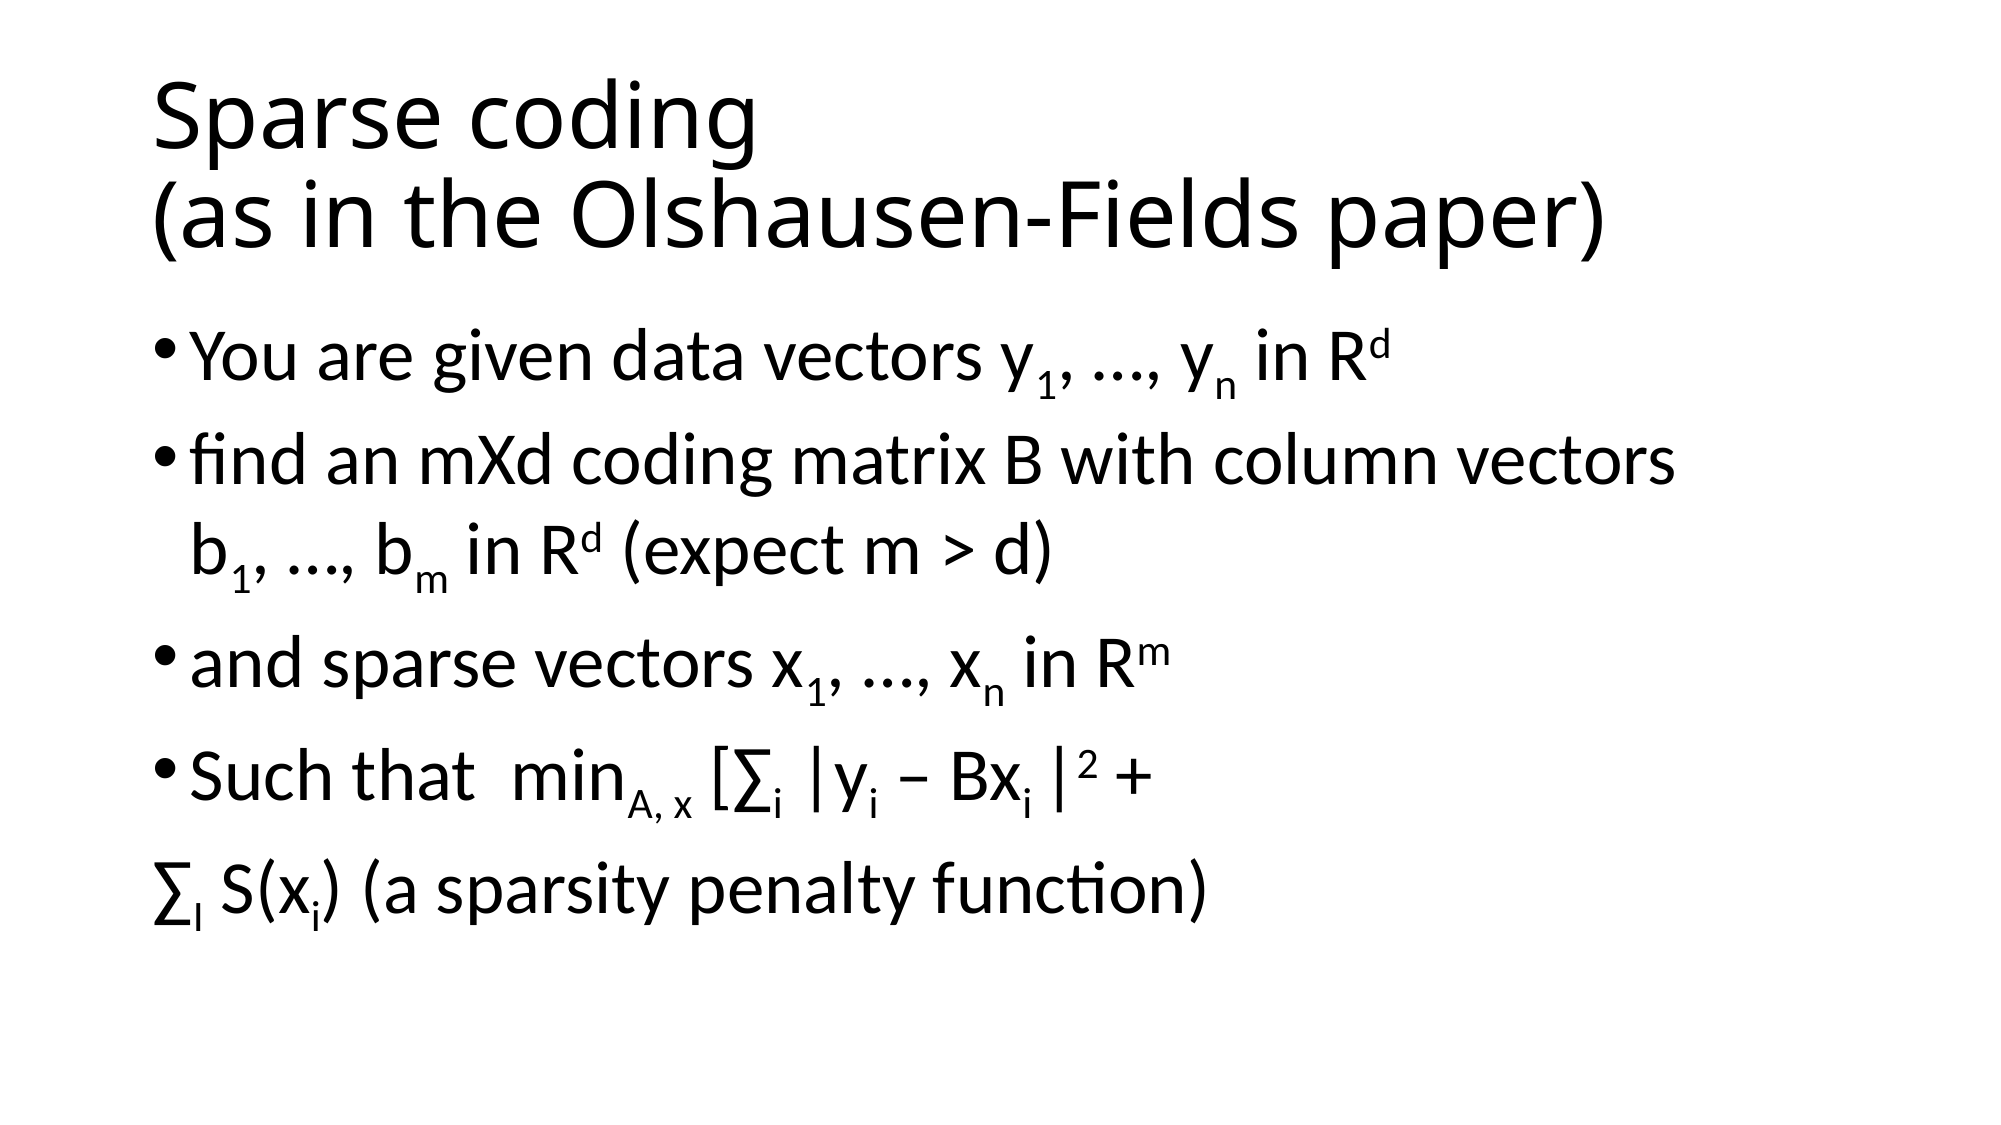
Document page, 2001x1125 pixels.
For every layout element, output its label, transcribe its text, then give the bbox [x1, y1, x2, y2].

list You are given data vectors y1, …, yn in Rd find an mXd coding matrix B with column vectors b1, …, bm in Rd (expect m > d) and sparse vectors x1, …, xn in Rm Such that minA, x [∑i |yi – Bxi |2 + ∑I S(xi) (a sparsity penalty function) [137, 299, 1863, 1014]
title Sparse coding (as in the Olshausen-Fields paper) [137, 59, 1863, 278]
